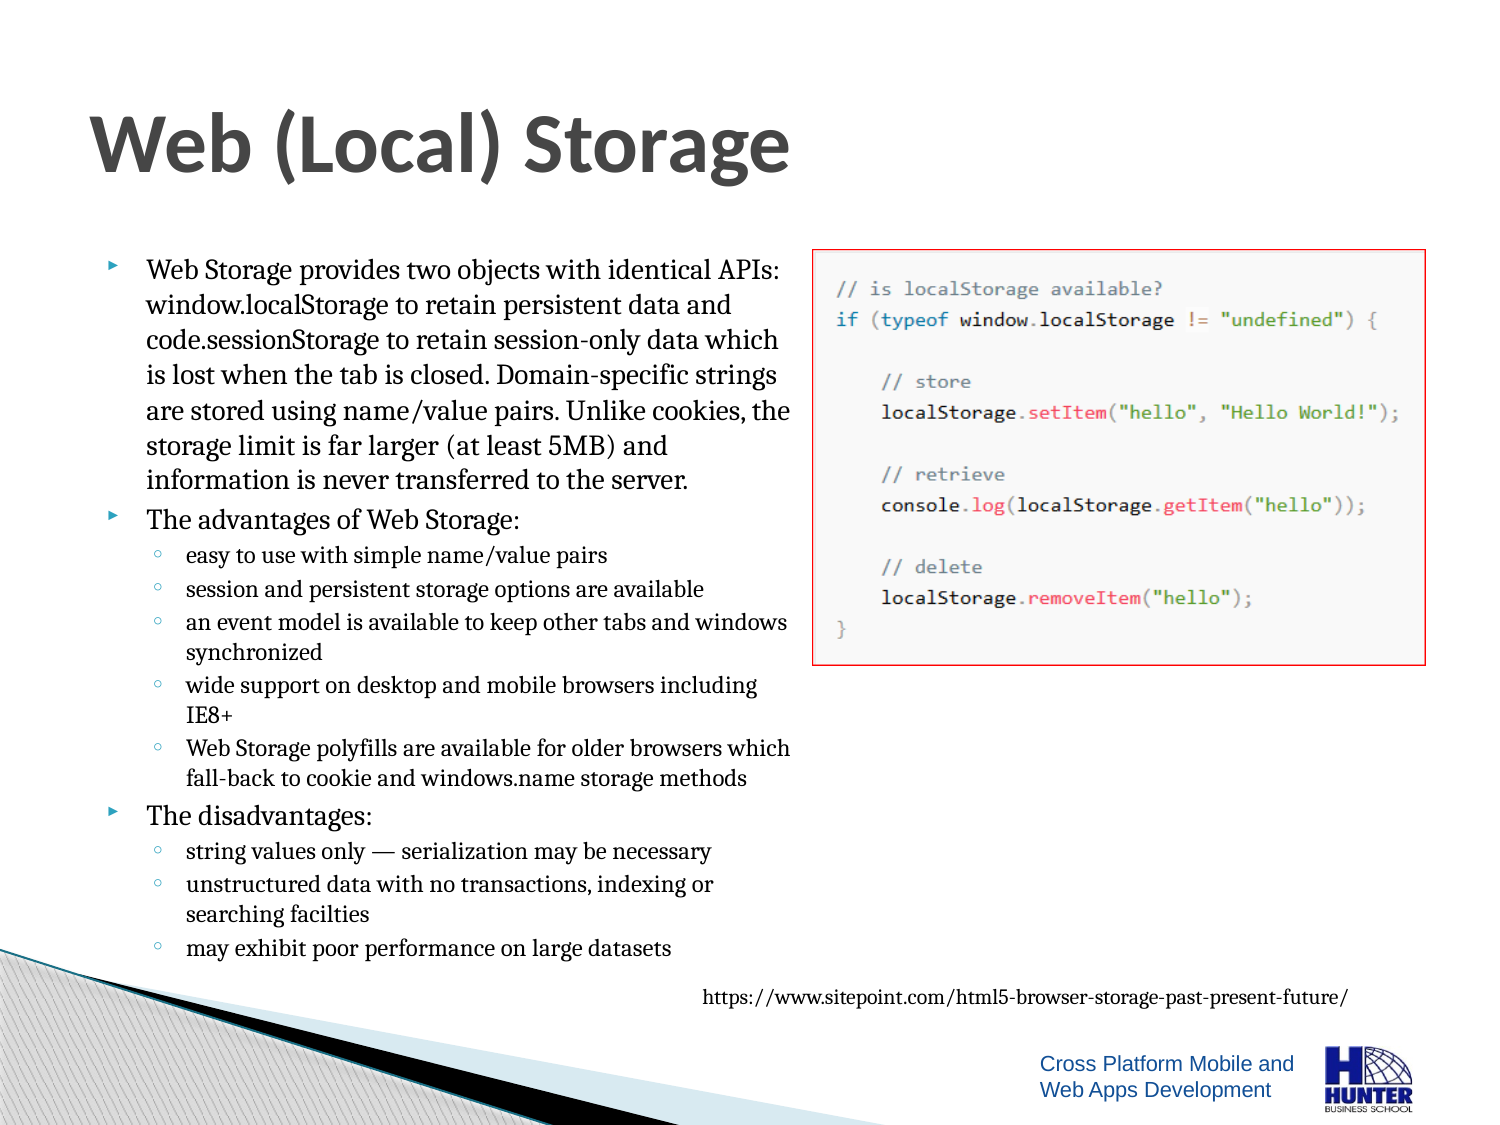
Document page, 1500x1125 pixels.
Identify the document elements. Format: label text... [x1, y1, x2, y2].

title Web (Local) Storage [75, 45, 1425, 233]
picture [1325, 1046, 1413, 1113]
list Web Storage provides two objects with identical APIs: window.localStorage to retain persistent data and code.sessionStorage to retain session-only data which is lost when the tab is closed. Domain-specific strings are stored using name/value pairs. Unlike cookies, the storage limit is far larger (at least 5MB) and information is never transferred to the server. The advantages of Web Storage: easy to use with simple name/value pairs session and persistent storage options are available an event model is available to keep other tabs and windows synchronized wide support on desktop and mobile browsers including IE8+ Web Storage polyfills are available for older browsers which fall-back to cookie and windows.name storage methods The disadvantages: string values only — serialization may be necessary unstructured data with no transactions, indexing or searching facilties may exhibit poor performance on large datasets [75, 243, 813, 986]
text_box https://www.sitepoint.com/html5-browser-storage-past-present-future/ [687, 974, 1438, 1016]
picture [812, 249, 1426, 666]
